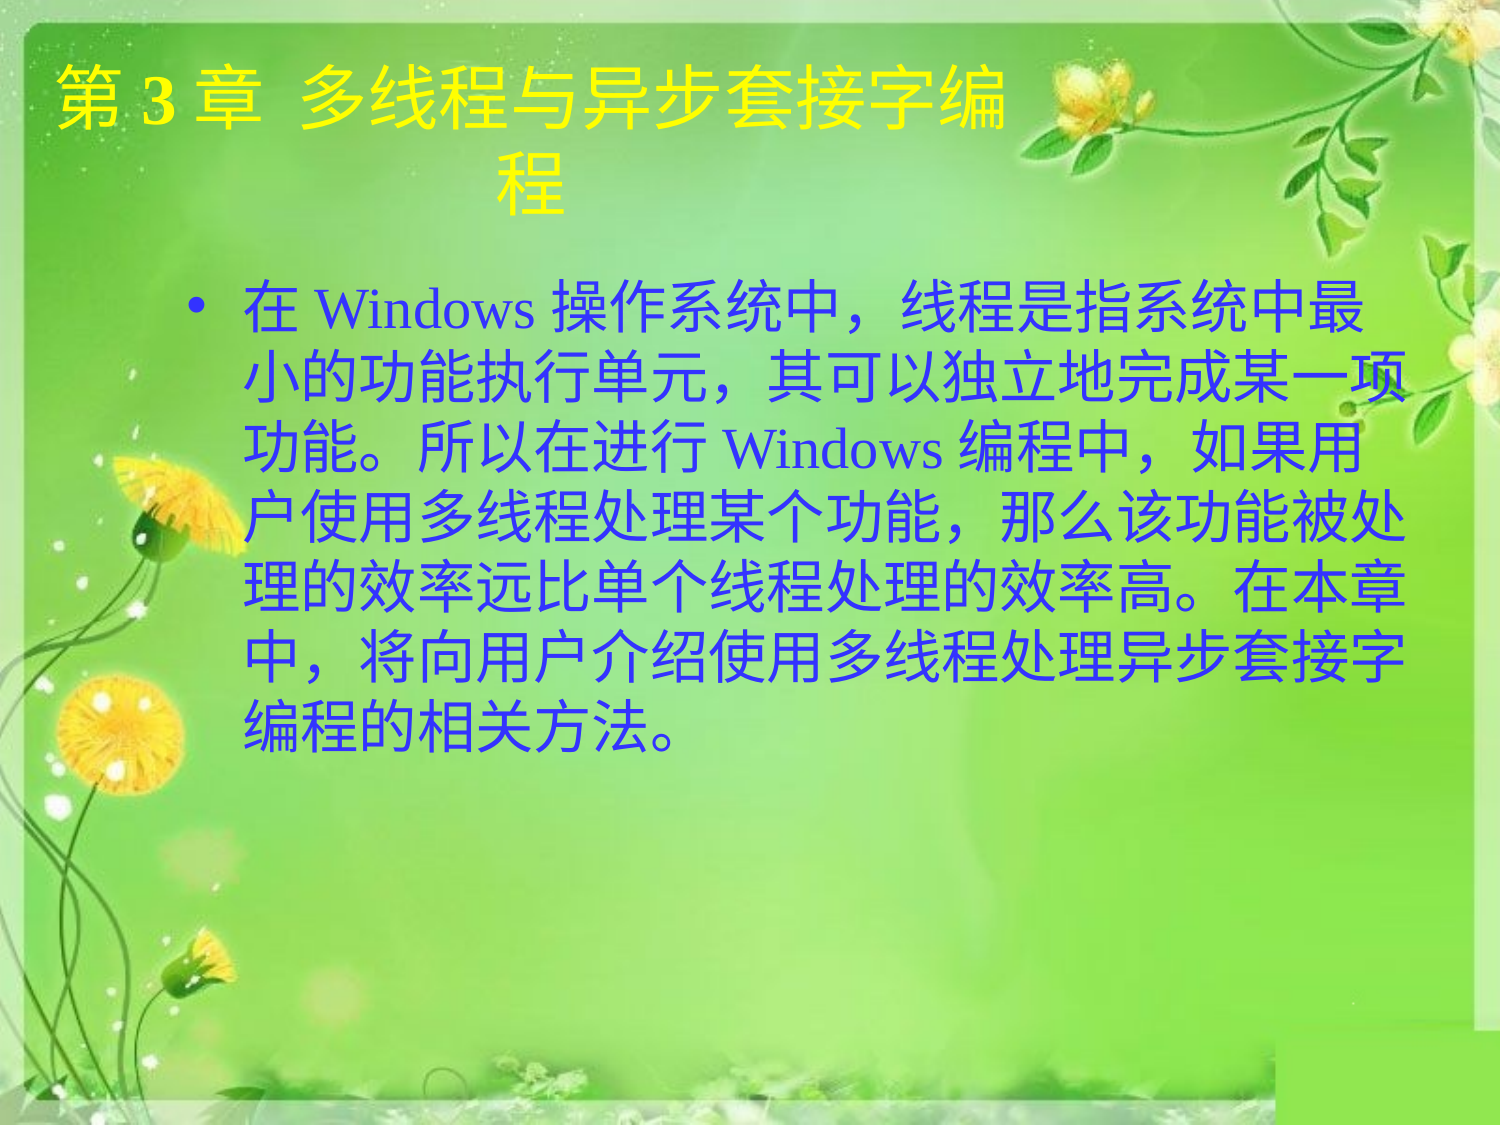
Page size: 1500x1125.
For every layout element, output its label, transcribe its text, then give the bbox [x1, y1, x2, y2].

picture [0, 0, 1500, 1125]
list 在Windows操作系统中，线程是指系统中最小的功能执行单元，其可以独立地完成某一项功能。所以在进行Windows编程中，如果用户使用多线程处理某个功能，那么该功能被处理的效率远比单个线程处理的效率高。在本章中，将向用户介绍使用多线程处理异步套接字编程的相关方法。 [171, 262, 1425, 1071]
title 第3章 多线程与异步套接字编程 [29, 45, 1034, 233]
